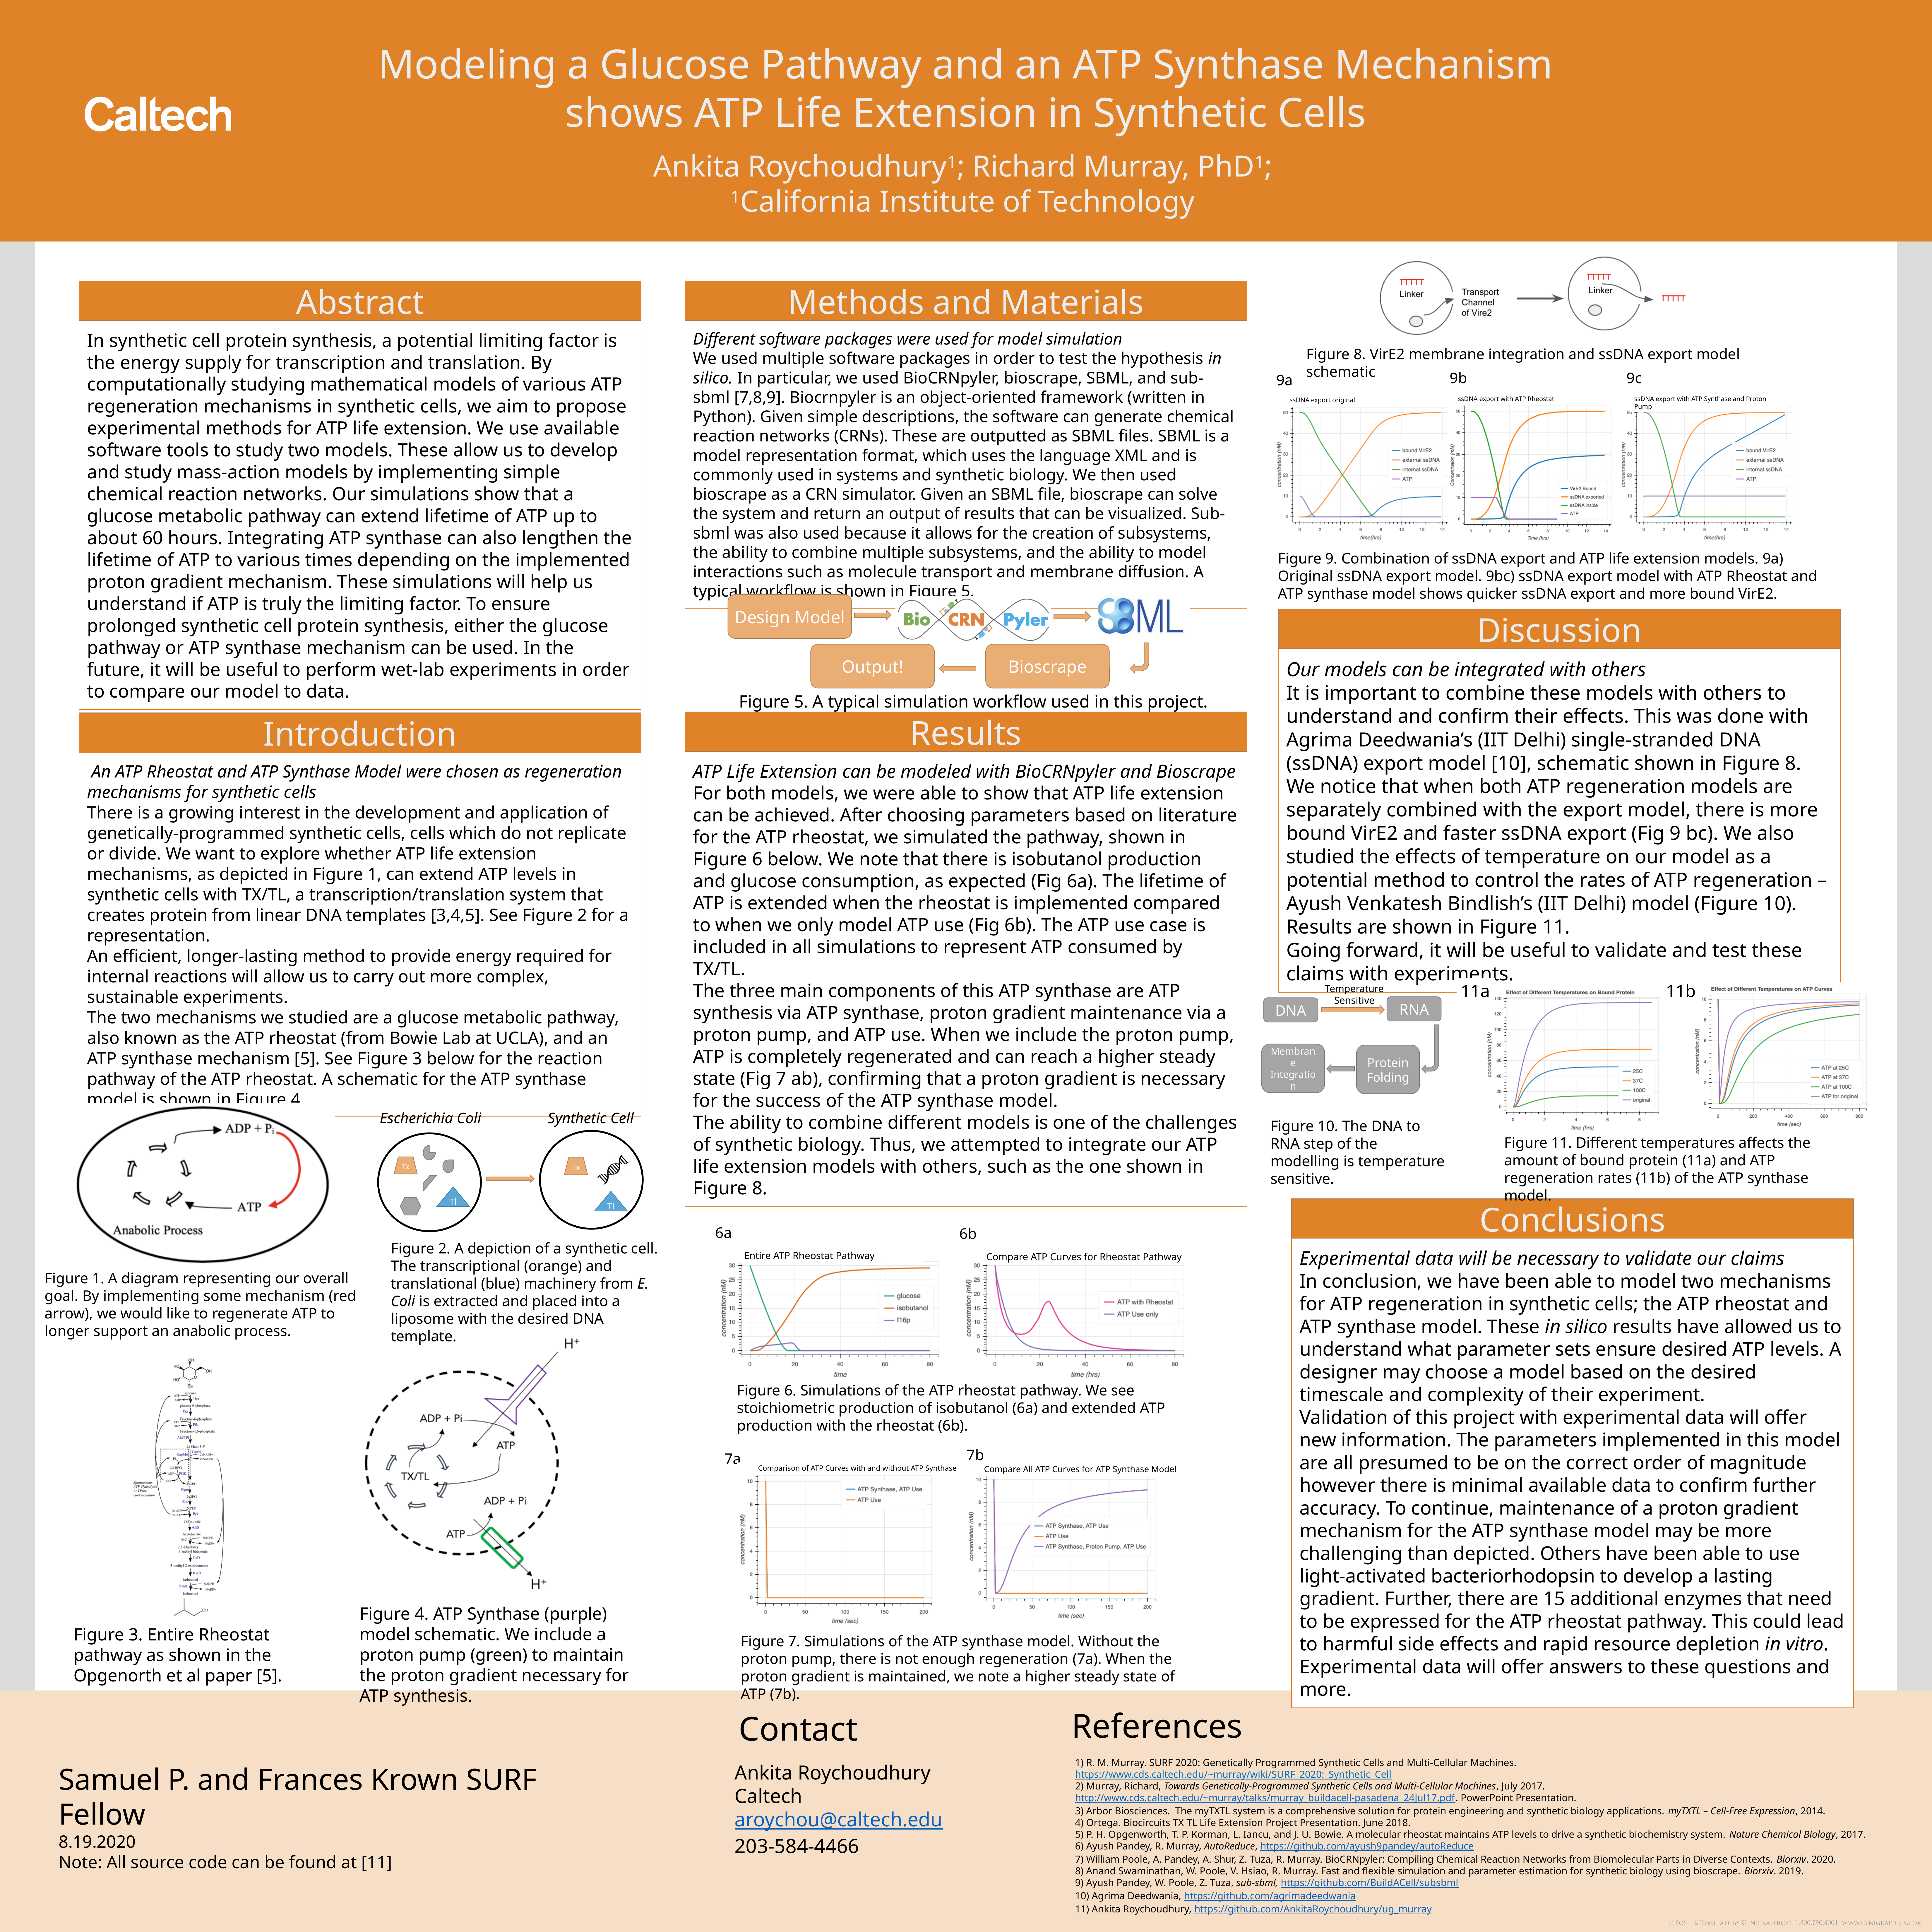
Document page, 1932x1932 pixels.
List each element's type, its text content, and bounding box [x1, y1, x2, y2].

text_box Introduction [79, 712, 641, 753]
picture [69, 1103, 335, 1266]
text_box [1278, 609, 1840, 972]
text_box Different software packages were used for model simulation We used multiple software packages in order to test the hypothesis in silico. In particular, we used BioCRNpyler, bioscrape, SBML, and sub-sbml [7,8,9]. Biocrnpyler is an object-oriented framework (written in Python). Given simple descriptions, the software can generate chemical reaction networks (CRNs). These are outputted as SBML files. SBML is a model representation format, which uses the language XML and is commonly used in systems and synthetic biology. We then used bioscrape as a CRN simulator. Given an SBML file, bioscrape can solve the system and return an output of results that can be visualized. Sub-sbml was also used because it allows for the creation of subsystems, the ability to combine multiple subsystems, and the ability to model interactions such as molecule transport and membrane diffusion. A typical workflow is shown in Figure 5. [685, 321, 1247, 608]
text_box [1302, 255, 1813, 365]
text_box Methods and Materials [685, 281, 1247, 321]
text_box Contact [735, 1706, 862, 1750]
text_box Figure 5. A typical simulation workflow used in this project. [735, 688, 1272, 713]
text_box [1272, 366, 1836, 604]
text_box Abstract [79, 281, 641, 321]
text_box Tx [393, 1156, 418, 1174]
text_box Modeling a Glucose Pathway and an ATP Synthase Mechanism shows ATP Life Extension in Synthetic Cells [322, 18, 1610, 155]
text_box Ankita Roychoudhury Caltech aroychou@caltech.edu 203-584-4466 [730, 1758, 947, 1859]
text_box Tl [436, 1186, 470, 1207]
picture [60, 72, 256, 156]
text_box [141, 1341, 154, 1342]
picture [358, 1333, 591, 1600]
text_box Figure 4. ATP Synthase (purple) model schematic. We include a proton pump (green) to maintain the proton gradient necessary for ATP synthesis. [355, 1601, 656, 1707]
text_box Ankita Roychoudhury1; Richard Murray, PhD1; 1California Institute of Technology [319, 132, 1607, 233]
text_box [720, 1443, 1205, 1687]
text_box Escherichia Coli [376, 1107, 502, 1128]
text_box [442, 1159, 454, 1173]
text_box In synthetic cell protein synthesis, a potential limiting factor is the energy supply for transcription and translation. By computationally studying mathematical models of various ATP regeneration mechanisms in synthetic cells, we aim to propose experimental methods for ATP life extension. We use available software tools to study two models. These allow us to develop and study mass-action models by implementing simple chemical reaction networks. Our simulations show that a glucose metabolic pathway can extend lifetime of ATP up to about 60 hours. Integrating ATP synthase can also lengthen the lifetime of ATP to various times depending on the implemented proton gradient mechanism. These simulations will help us understand if ATP is truly the limiting factor. To ensure prolonged synthetic cell protein synthesis, either the glucose pathway or ATP synthase mechanism can be used. In the future, it will be useful to perform wet-lab experiments in order to compare our model to data. [79, 321, 641, 710]
text_box Samuel P. and Frances Krown SURF Fellow 8.19.2020 Note: All source code can be found at [11] [54, 1758, 629, 1874]
text_box Figure 2. A depiction of a synthetic cell. The transcriptional (orange) and translational (blue) machinery from E. Coli is extracted and placed into a liposome with the desired DNA template. [387, 1237, 677, 1347]
text_box [486, 1174, 535, 1183]
text_box Conclusions [1291, 1198, 1854, 1239]
text_box Figure 1. A diagram representing our overall goal. By implementing some mechanism (red arrow), we would like to regenerate ATP to longer support an anabolic process. [41, 1267, 381, 1341]
text_box An ATP Rheostat and ATP Synthase Model were chosen as regeneration mechanisms for synthetic cells There is a growing interest in the development and application of genetically-programmed synthetic cells, cells which do not replicate or divide. We want to explore whether ATP life extension mechanisms, as depicted in Figure 1, can extend ATP levels in synthetic cells with TX/TL, a transcription/translation system that creates protein from linear DNA templates [3,4,5]. See Figure 2 for a representation. An efficient, longer-lasting method to provide energy required for internal reactions will allow us to carry out more complex, sustainable experiments. The two mechanisms we studied are a glucose metabolic pathway, also known as the ATP rheostat (from Bowie Lab at UCLA), and an ATP synthase mechanism [5]. See Figure 3 below for the reaction pathway of the ATP rheostat. A schematic for the ATP synthase model is shown in Figure 4. [79, 752, 641, 1117]
text_box [400, 1197, 421, 1215]
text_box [1261, 980, 1452, 1172]
text_box ATP Life Extension can be modeled with BioCRNpyler and Bioscrape For both models, we were able to show that ATP life extension can be achieved. After choosing parameters based on literature for the ATP rheostat, we simulated the pathway, shown in Figure 6 below. We note that there is isobutanol production and glucose consumption, as expected (Fig 6a). The lifetime of ATP is extended when the rheostat is implemented compared to when we only model ATP use (Fig 6b). The ATP use case is included in all simulations to represent ATP consumed by TX/TL. The three main components of this ATP synthase are ATP synthesis via ATP synthase, proton gradient maintenance via a proton pump, and ATP use. When we include the proton pump, ATP is completely regenerated and can reach a higher steady state (Fig 7 ab), confirming that a proton gradient is necessary for the success of the ATP synthase model. The ability to combine different models is one of the challenges of synthetic biology. Thus, we attempted to integrate our ATP life extension models with others, such as the one shown in Figure 8. [685, 752, 1247, 1206]
text_box Experimental data will be necessary to validate our claims In conclusion, we have been able to model two mechanisms for ATP regeneration in synthetic cells; the ATP rheostat and ATP synthase model. These in silico results have allowed us to understand what parameter sets ensure desired ATP levels. A designer may choose a model based on the desired timescale and complexity of their experiment. Validation of this project with experimental data will offer new information. The parameters implemented in this model are all presumed to be on the correct order of magnitude however there is minimal available data to confirm further accuracy. To continue, maintenance of a proton gradient mechanism for the ATP synthase model may be more challenging than depicted. Others have been able to use light-activated bacteriorhodopsin to develop a lasting gradient. Further, there are 15 additional enzymes that need to be expressed for the ATP rheostat pathway. This could lead to harmful side effects and rapid resource depletion in vitro. Experimental data will offer answers to these questions and more. [1291, 1239, 1854, 1708]
text_box [1450, 365, 1459, 366]
text_box Results [685, 712, 1247, 752]
text_box [539, 1131, 643, 1229]
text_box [1457, 978, 1879, 1189]
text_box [128, 1342, 246, 1623]
text_box References [1067, 1703, 1247, 1747]
text_box [378, 1133, 481, 1232]
text_box Tl [594, 1191, 628, 1212]
text_box [423, 1145, 436, 1160]
picture [595, 1151, 631, 1187]
text_box 1) R. M. Murray. SURF 2020: Genetically Programmed Synthetic Cells and Multi-Cellular Machines. https://www.cds.caltech.edu/~murray/wiki/SURF_2020:_Synthetic_Cell 2) Murray, Richard, Towards Genetically-Programmed Synthetic Cells and Multi-Cellular Machines, July 2017. http://www.cds.caltech.edu/~murray/talks/murray_buildacell-pasadena_24Jul17.pdf. PowerPoint Presentation. 3) Arbor Biosciences. The myTXTL system is a comprehensive solution for protein engineering and synthetic biology applications. myTXTL – Cell-Free Expression, 2014. 4) Ortega. Biocircuits TX TL Life Extension Project Presentation. June 2018. 5) P. H. Opgenworth, T. P. Korman, L. Iancu, and J. U. Bowie. A molecular rheostat maintains ATP levels to drive a synthetic biochemistry system. Nature Chemical Biology, 2017. 6) Ayush Pandey, R. Murray, AutoReduce, https://github.com/ayush9pandey/autoReduce 7) William Poole, A. Pandey, A. Shur, Z. Tuza, R. Murray. BioCRNpyler: Compiling Chemical Reaction Networks from Biomolecular Parts in Diverse Contexts. Biorxiv. 2020. 8) Anand Swaminathan, W. Poole, V. Hsiao, R. Murray. Fast and flexible simulation and parameter estimation for synthetic biology using bioscrape. Biorxiv. 2019. 9) Ayush Pandey, W. Poole, Z. Tuza, sub-sbml, https://github.com/BuildACell/subsbml 10) Agrima Deedwania, https://github.com/agrimadeedwania 11) Ankita Roychoudhury, https://github.com/AnkitaRoychoudhury/ug_murray [1071, 1752, 1930, 1932]
text_box Tx [564, 1157, 588, 1175]
text_box [423, 1175, 438, 1192]
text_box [728, 594, 1190, 688]
text_box Synthetic Cell [544, 1107, 670, 1128]
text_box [711, 1221, 1200, 1436]
text_box Figure 3. Entire Rheostat pathway as shown in the Opgenorth et al paper [5]. [69, 1621, 342, 1687]
